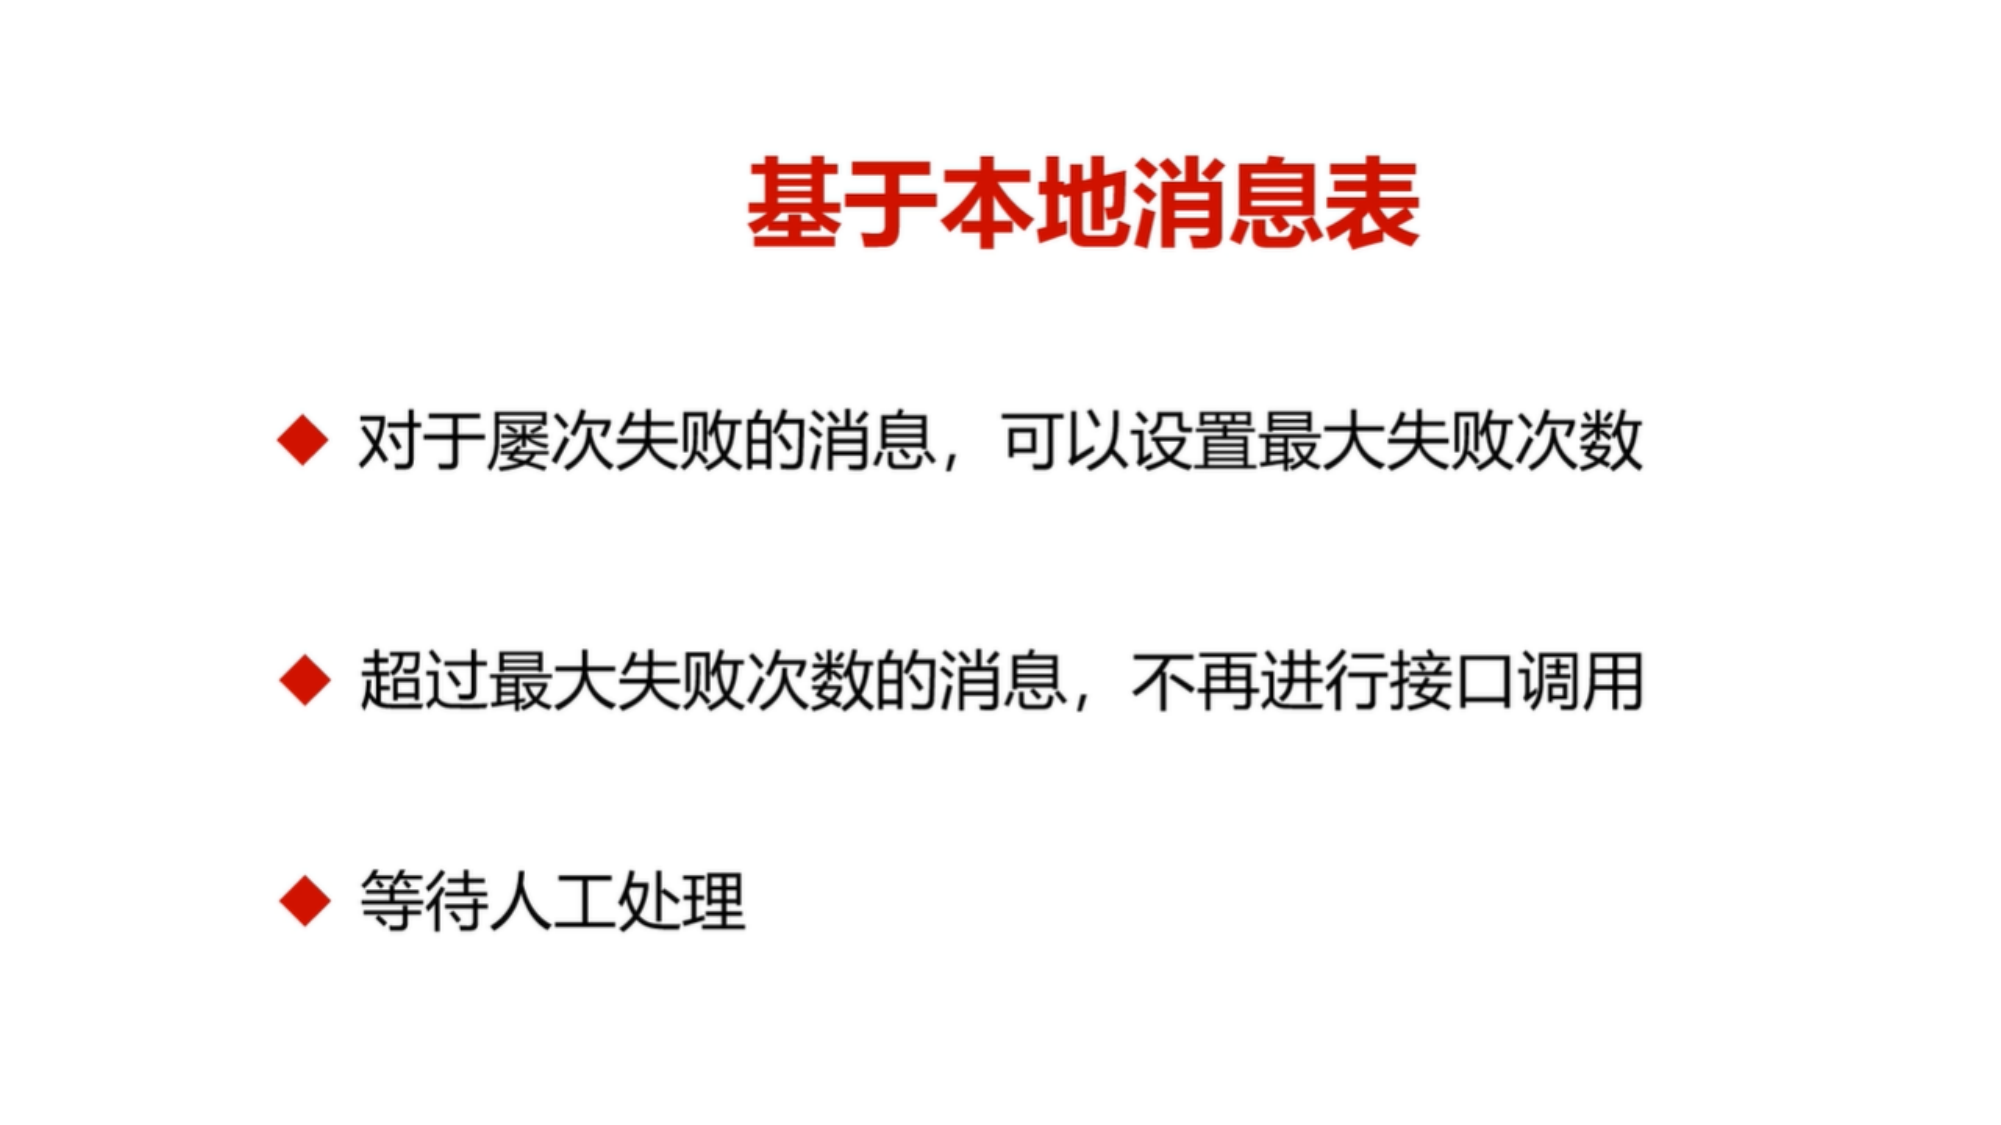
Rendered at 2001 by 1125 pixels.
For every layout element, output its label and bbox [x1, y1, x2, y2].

picture [214, 140, 1786, 985]
